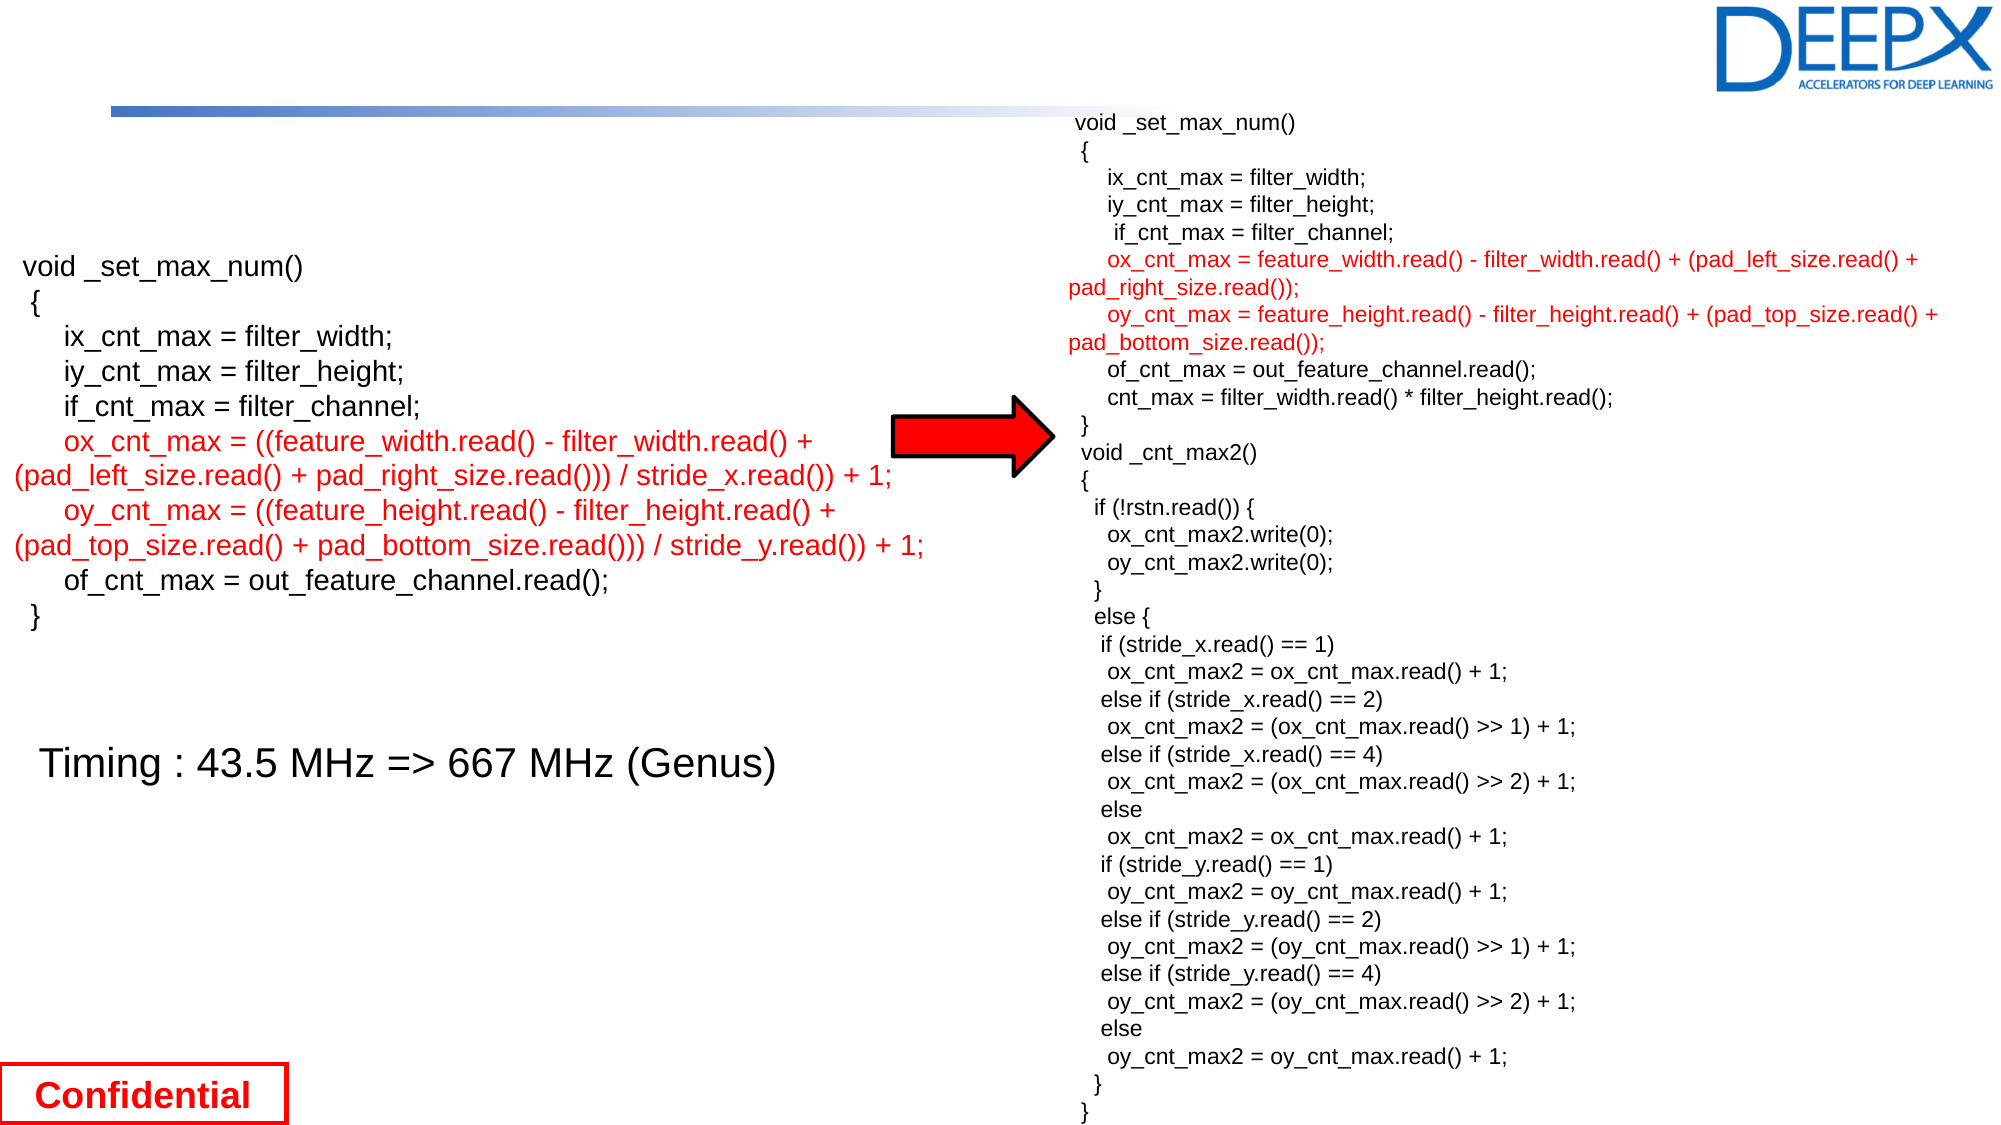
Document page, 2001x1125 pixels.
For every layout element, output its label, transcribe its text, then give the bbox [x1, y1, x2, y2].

text_box [890, 394, 1053, 479]
picture [1711, 0, 1998, 96]
text_box Timing : 43.5 MHz => 667 MHz (Genus) [23, 678, 1027, 794]
text_box void _set_max_num() { ix_cnt_max = filter_width; iy_cnt_max = filter_height; if_cnt_max = filter_channel; ox_cnt_max = feature_width.read() - filter_width.read() + (pad_left_size.read() + pad_right_size.read()); oy_cnt_max = feature_height.read() - filter_height.read() + (pad_top_size.read() + pad_bottom_size.read()); of_cnt_max = out_feature_channel.read(); cnt_max = filter_width.read() * filter_height.read(); } void _cnt_max2() { if (!rstn.read()) { ox_cnt_max2.write(0); oy_cnt_max2.write(0); } else { if (stride_x.read() == 1) ox_cnt_max2 = ox_cnt_max.read() + 1; else if (stride_x.read() == 2) ox_cnt_max2 = (ox_cnt_max.read() >> 1) + 1; else if (stride_x.read() == 4) ox_cnt_max2 = (ox_cnt_max.read() >> 2) + 1; else ox_cnt_max2 = ox_cnt_max.read() + 1; if (stride_y.read() == 1) oy_cnt_max2 = oy_cnt_max.read() + 1; else if (stride_y.read() == 2) oy_cnt_max2 = (oy_cnt_max.read() >> 1) + 1; else if (stride_y.read() == 4) oy_cnt_max2 = (oy_cnt_max.read() >> 2) + 1; else oy_cnt_max2 = oy_cnt_max.read() + 1; } } [1053, 100, 2000, 1125]
text_box void _set_max_num() { ix_cnt_max = filter_width; iy_cnt_max = filter_height; if_cnt_max = filter_channel; ox_cnt_max = ((feature_width.read() - filter_width.read() + (pad_left_size.read() + pad_right_size.read())) / stride_x.read()) + 1; oy_cnt_max = ((feature_height.read() - filter_height.read() + (pad_top_size.read() + pad_bottom_size.read())) / stride_y.read()) + 1; of_cnt_max = out_feature_channel.read(); } [0, 239, 1000, 639]
